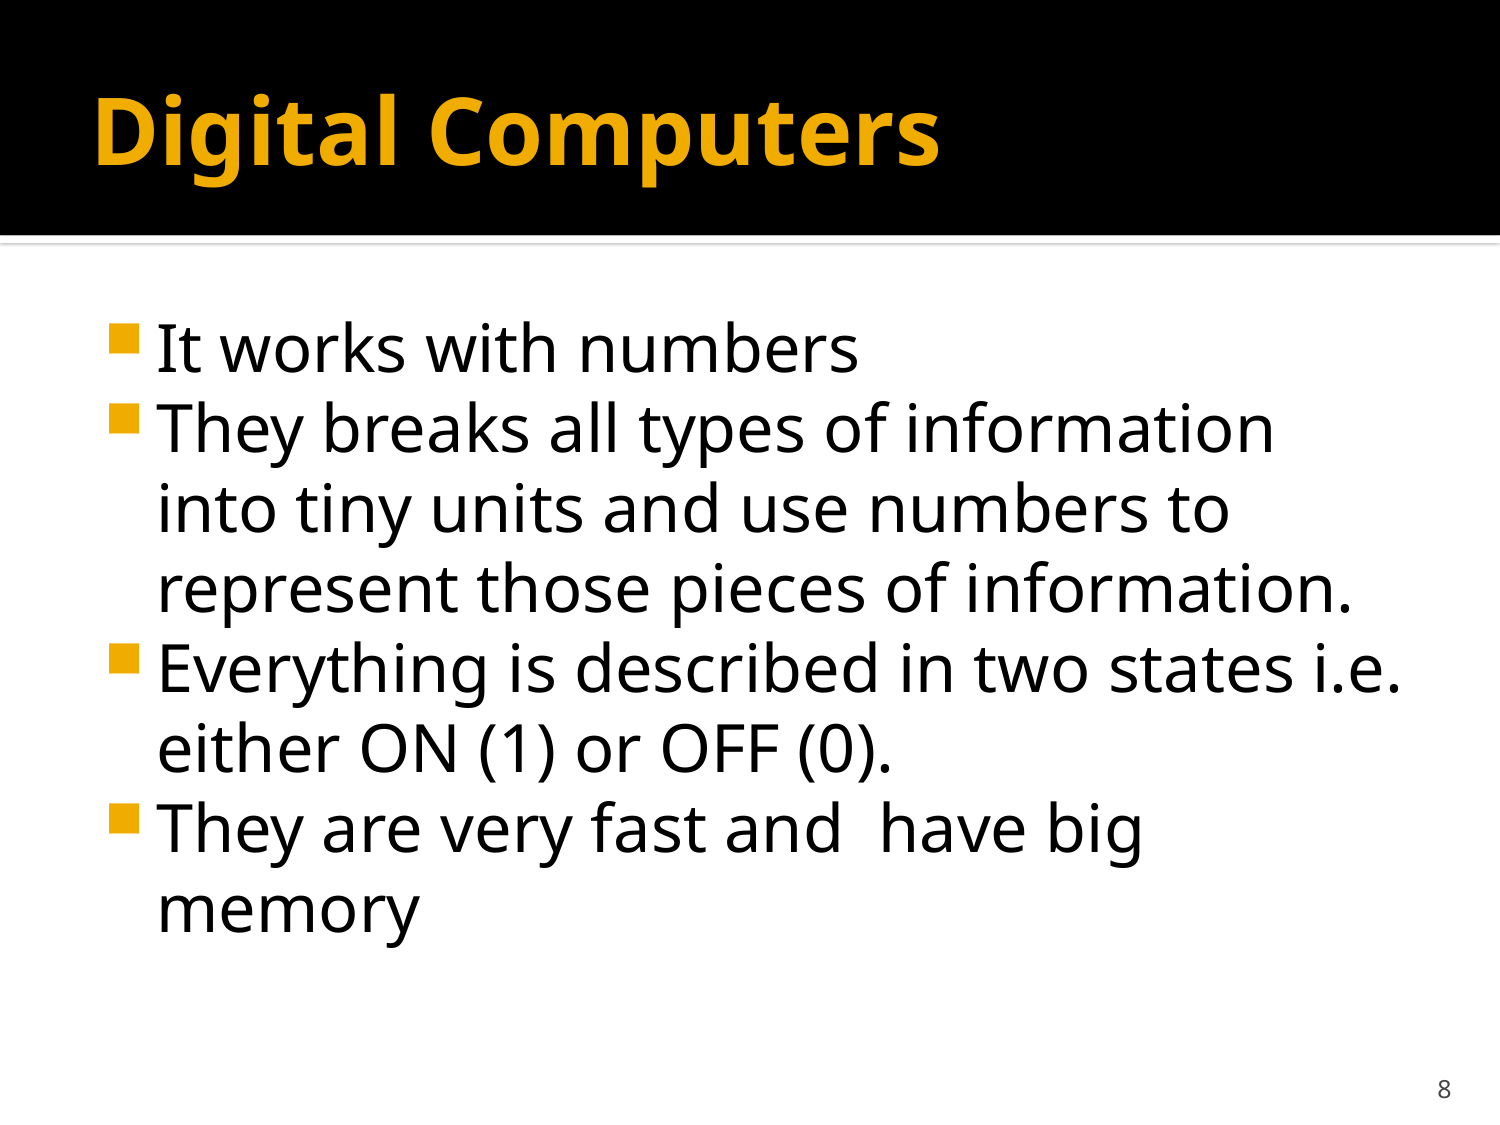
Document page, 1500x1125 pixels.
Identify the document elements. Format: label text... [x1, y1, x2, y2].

slide_number 8 [1345, 1062, 1467, 1108]
list It works with numbers They breaks all types of information into tiny units and use numbers to represent those pieces of information. Everything is described in two states i.e. either ON (1) or OFF (0). They are very fast and have big memory [75, 291, 1425, 1050]
title Digital Computers [75, 25, 1425, 231]
